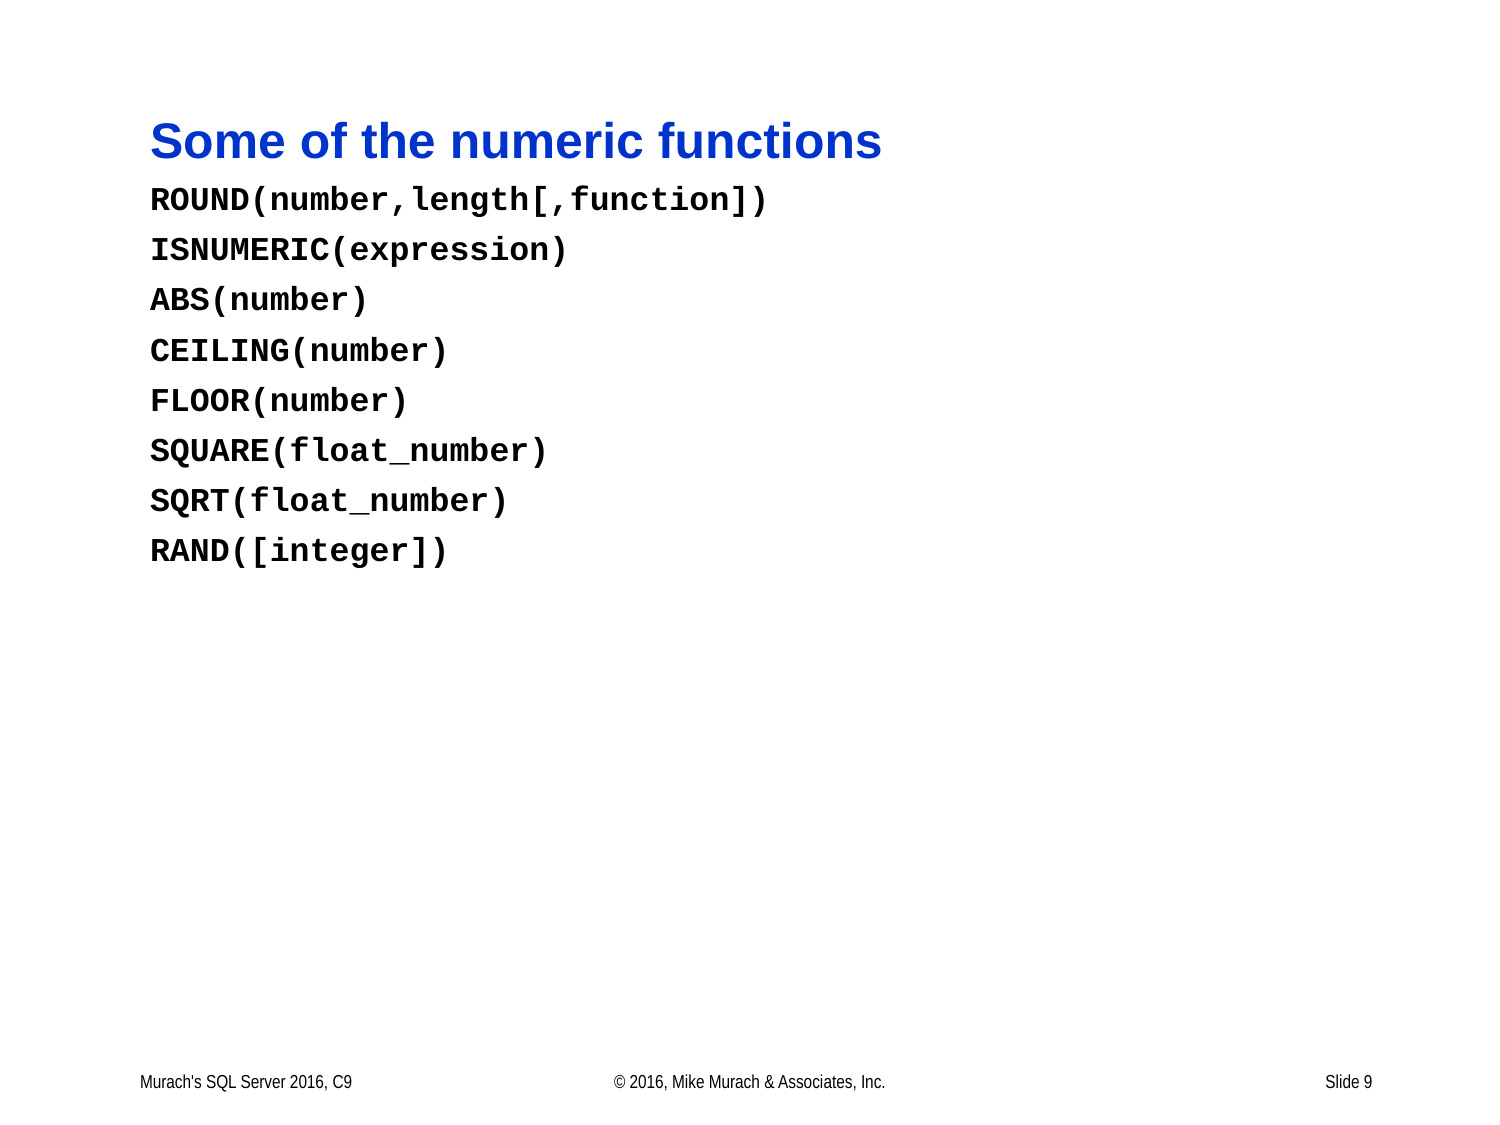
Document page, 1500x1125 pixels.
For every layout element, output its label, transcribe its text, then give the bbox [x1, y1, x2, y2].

slide_number Slide 9 [1074, 1024, 1388, 1101]
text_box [149, 112, 1348, 638]
footer © 2016, Mike Murach & Associates, Inc. [474, 1024, 1026, 1101]
slide_number Murach's SQL Server 2016, C9 [124, 1024, 451, 1101]
